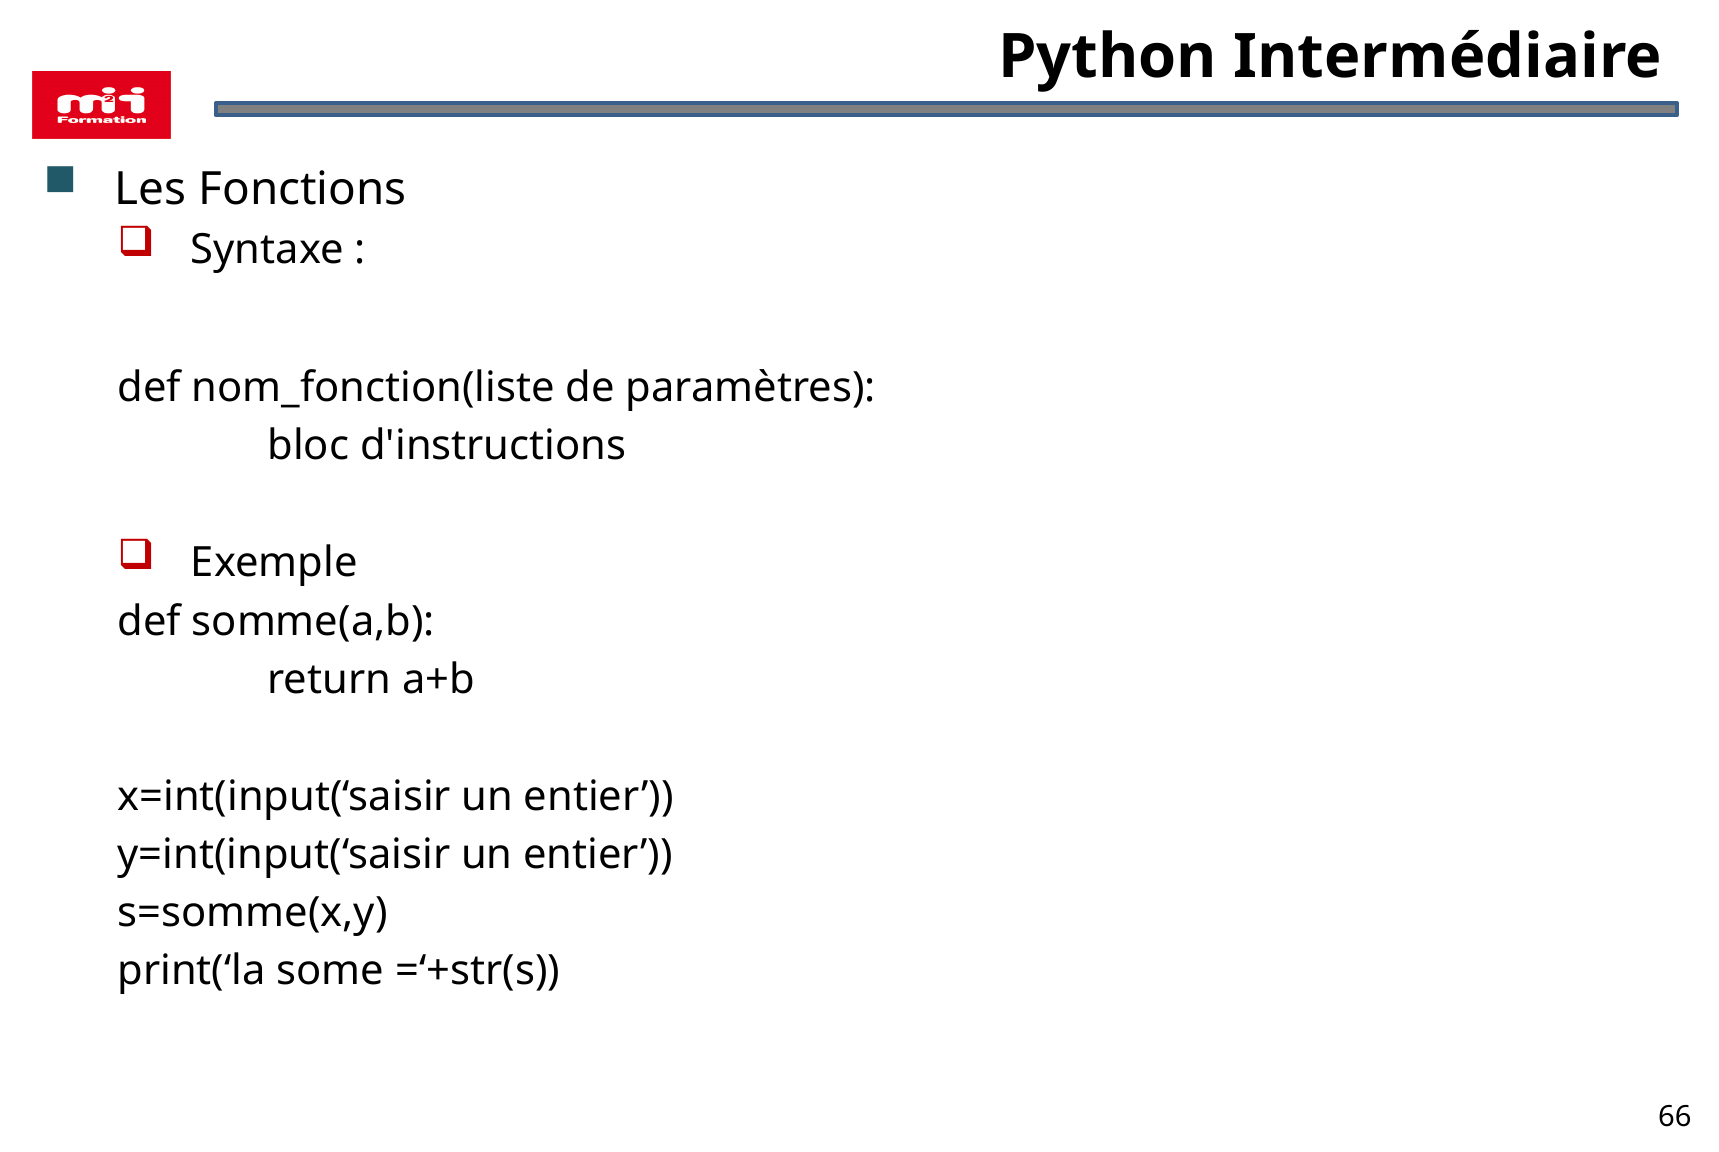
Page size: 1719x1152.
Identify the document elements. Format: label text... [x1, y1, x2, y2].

title Python Intermédiaire [215, 8, 1678, 92]
slide_number 66 [1631, 1090, 1719, 1152]
picture [32, 71, 171, 139]
list Les Fonctions Syntaxe : def nom_fonction(liste de paramètres): bloc d'instructions Exemple def somme(a,b): return a+b x=int(input(‘saisir un entier’)) y=int(input(‘saisir un entier’)) s=somme(x,y) print(‘la some =‘+str(s)) [36, 152, 1682, 1079]
